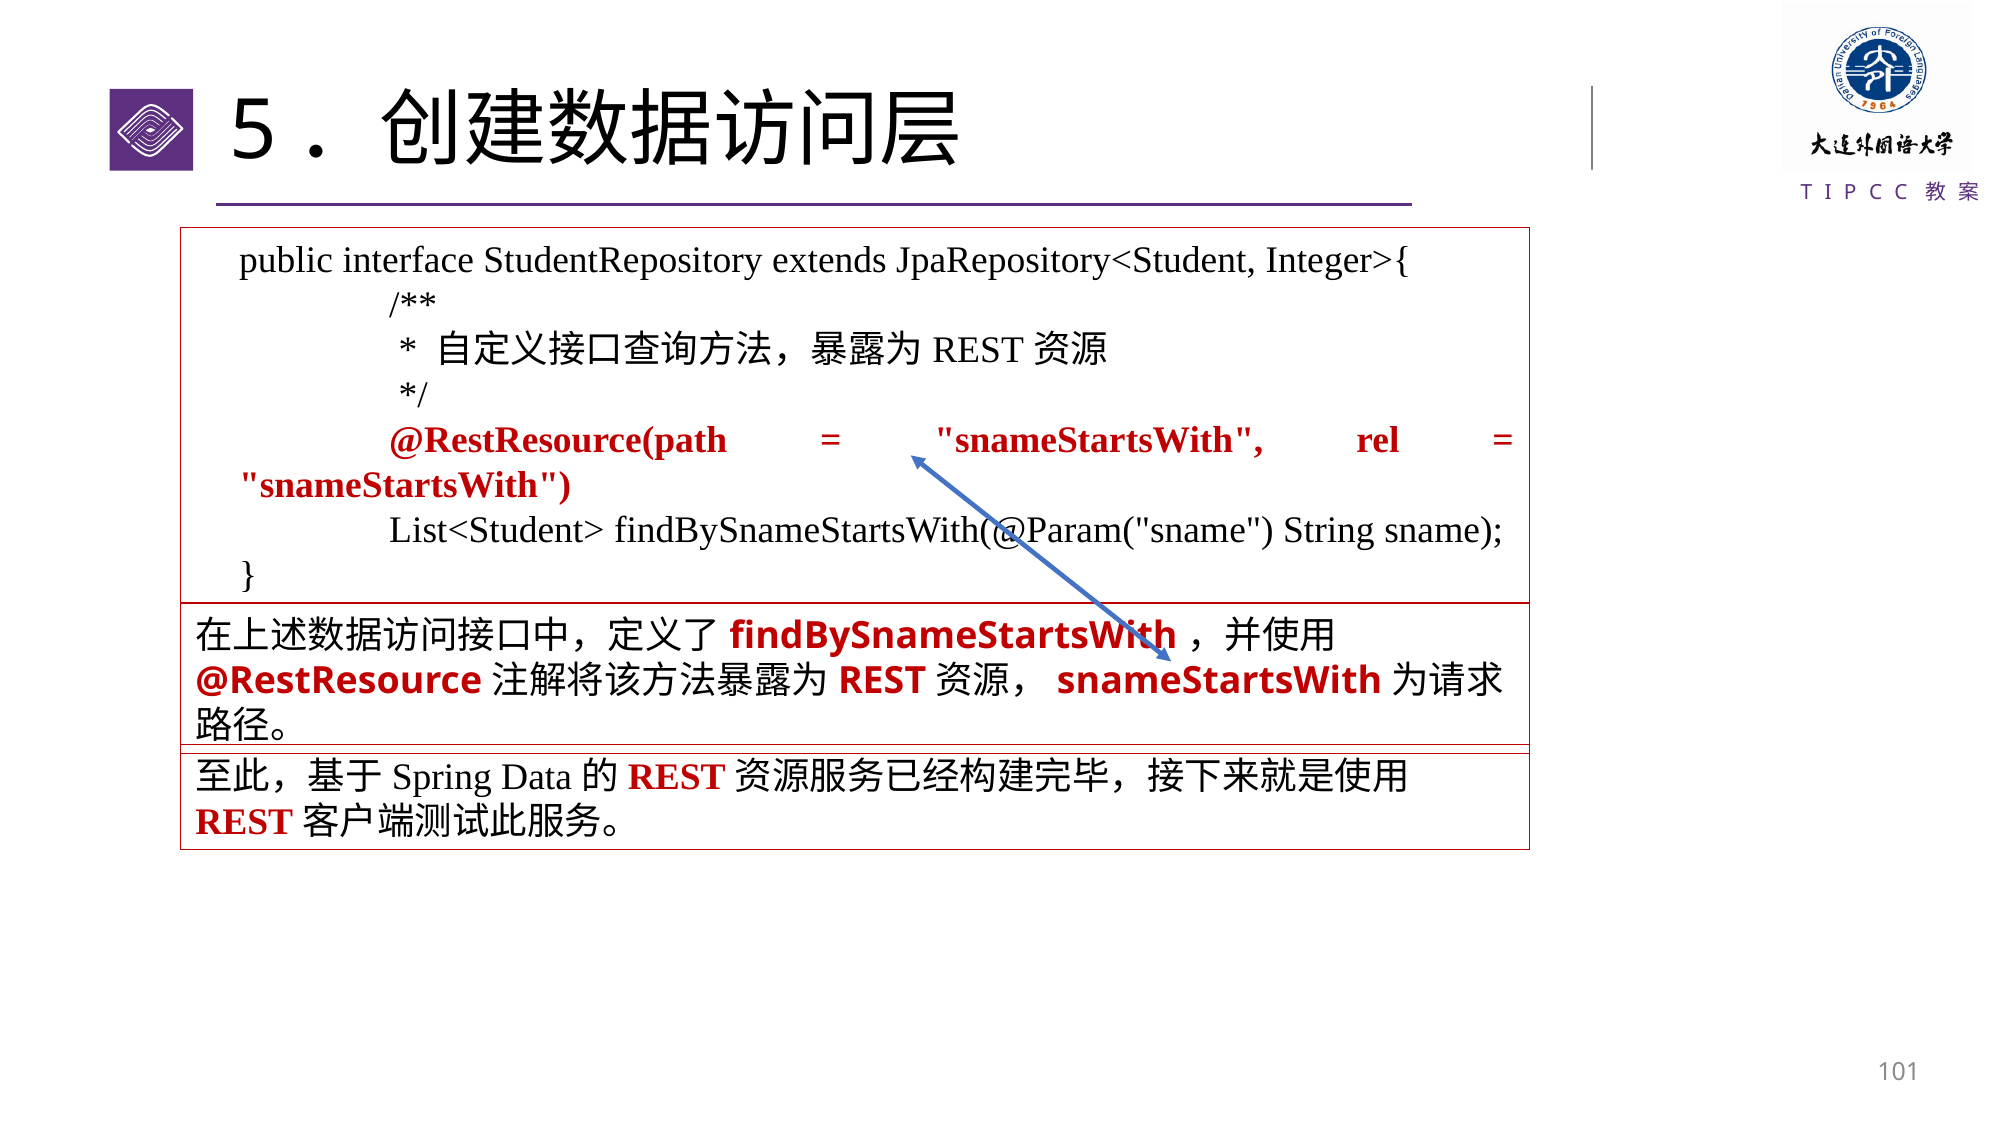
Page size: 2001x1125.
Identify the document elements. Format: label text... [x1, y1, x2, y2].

text_box 在上述数据访问接口中，定义了findBySnameStartsWith，并使用@RestResource注解将该方法暴露为REST资源，snameStartsWith为请求路径。 [180, 603, 1530, 744]
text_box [910, 455, 1172, 662]
text_box 至此，基于Spring Data的REST资源服务已经构建完毕，接下来就是使用REST客户端测试此服务。 [180, 744, 1530, 850]
picture [1782, 2, 1971, 172]
title 5．创建数据访问层 [214, 59, 1564, 205]
text_box public interface StudentRepository extends JpaRepository<Student, Integer>{ /** * 自定义接口查询方法，暴露为REST资源 */ @RestResource(path = "snameStartsWith", rel = "snameStartsWith") List<Student> findBySnameStartsWith(@Param("sname") String sname); } [180, 227, 1530, 603]
slide_number 100 [1485, 1042, 1936, 1103]
